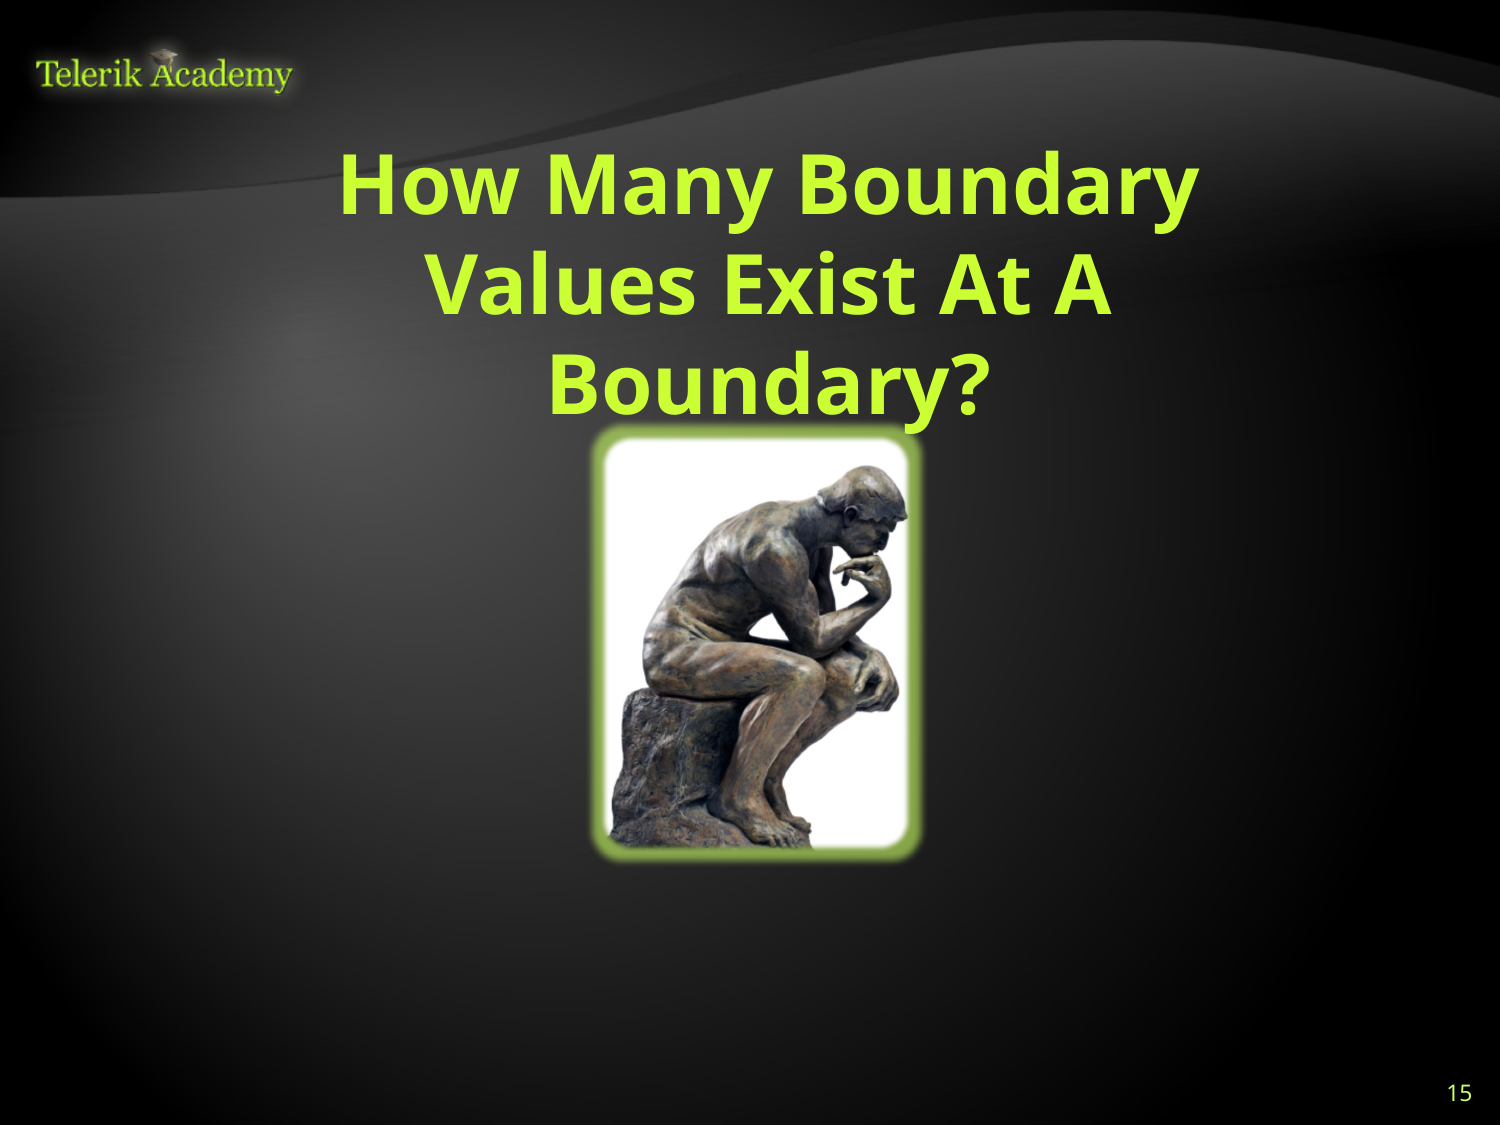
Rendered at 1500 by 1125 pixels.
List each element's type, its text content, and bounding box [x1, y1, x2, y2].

text_box How Many Boundary Values Exist At A Boundary? [237, 162, 1300, 400]
slide_number 15 [1412, 1074, 1488, 1113]
picture [0, 0, 1500, 1125]
